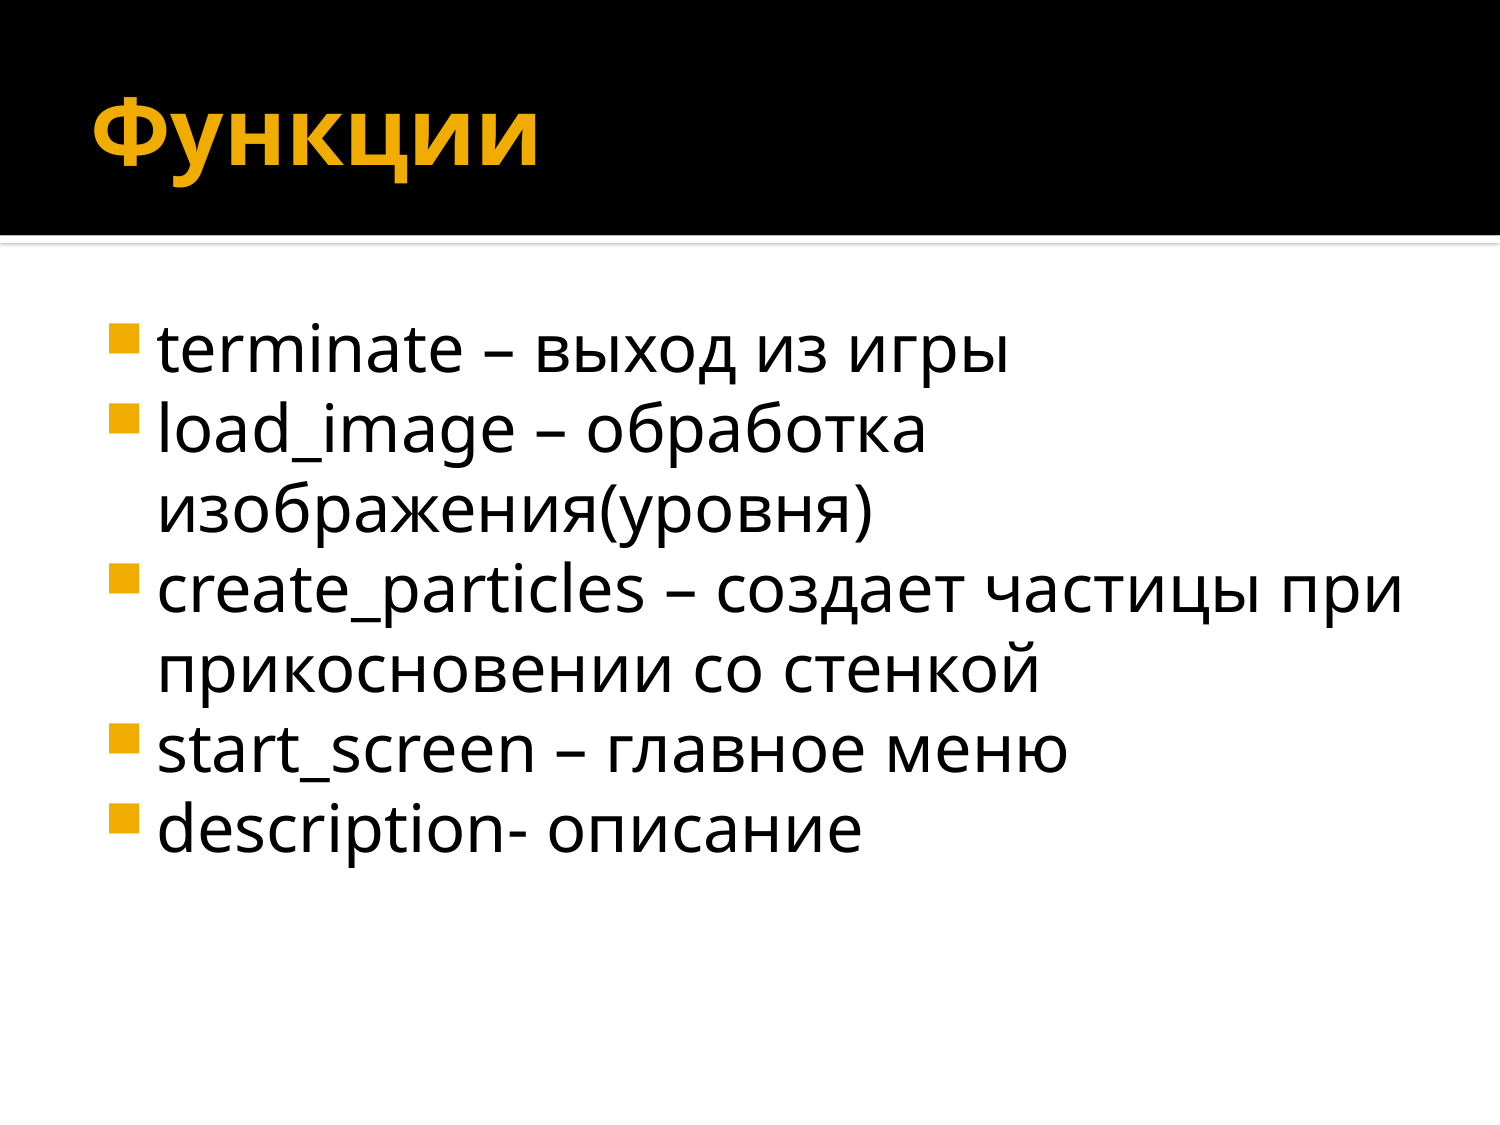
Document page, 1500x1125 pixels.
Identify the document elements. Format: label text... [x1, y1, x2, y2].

title Функции [75, 25, 1425, 231]
list terminate – выход из игры load_image – обработка изображения(уровня) create_particles – создает частицы при прикосновении со стенкой start_screen – главное меню description- описание [75, 291, 1425, 1050]
